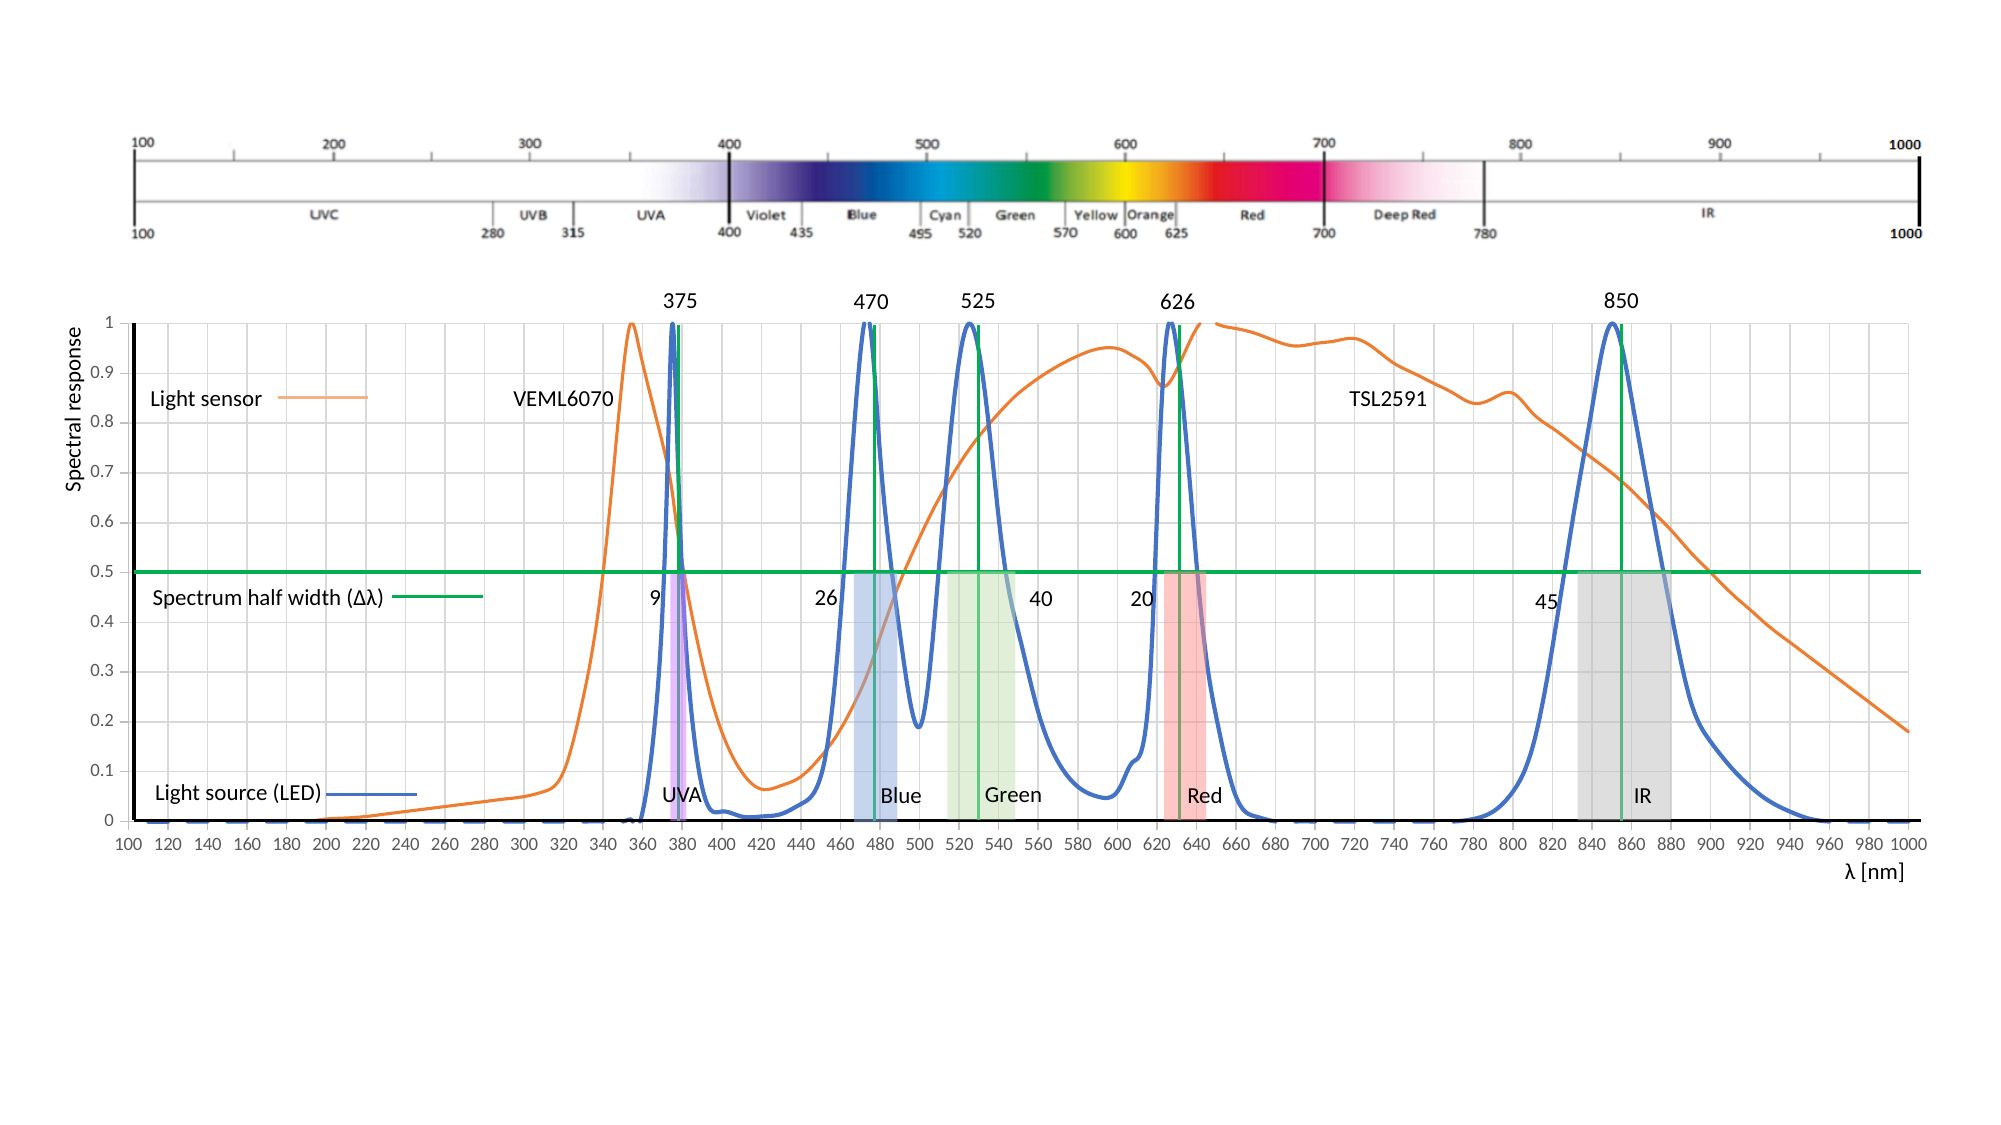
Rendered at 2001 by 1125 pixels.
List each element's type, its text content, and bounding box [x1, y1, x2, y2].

text_box 626 [1145, 279, 1211, 301]
text_box λ [nm] [1830, 872, 1920, 892]
text_box 525 [945, 278, 1011, 301]
text_box 375 [648, 278, 714, 301]
text_box 850 [1589, 278, 1655, 301]
picture [123, 133, 1934, 250]
text_box Spectral response [50, 311, 90, 507]
text_box 470 [838, 279, 904, 301]
chart [90, 301, 1956, 872]
